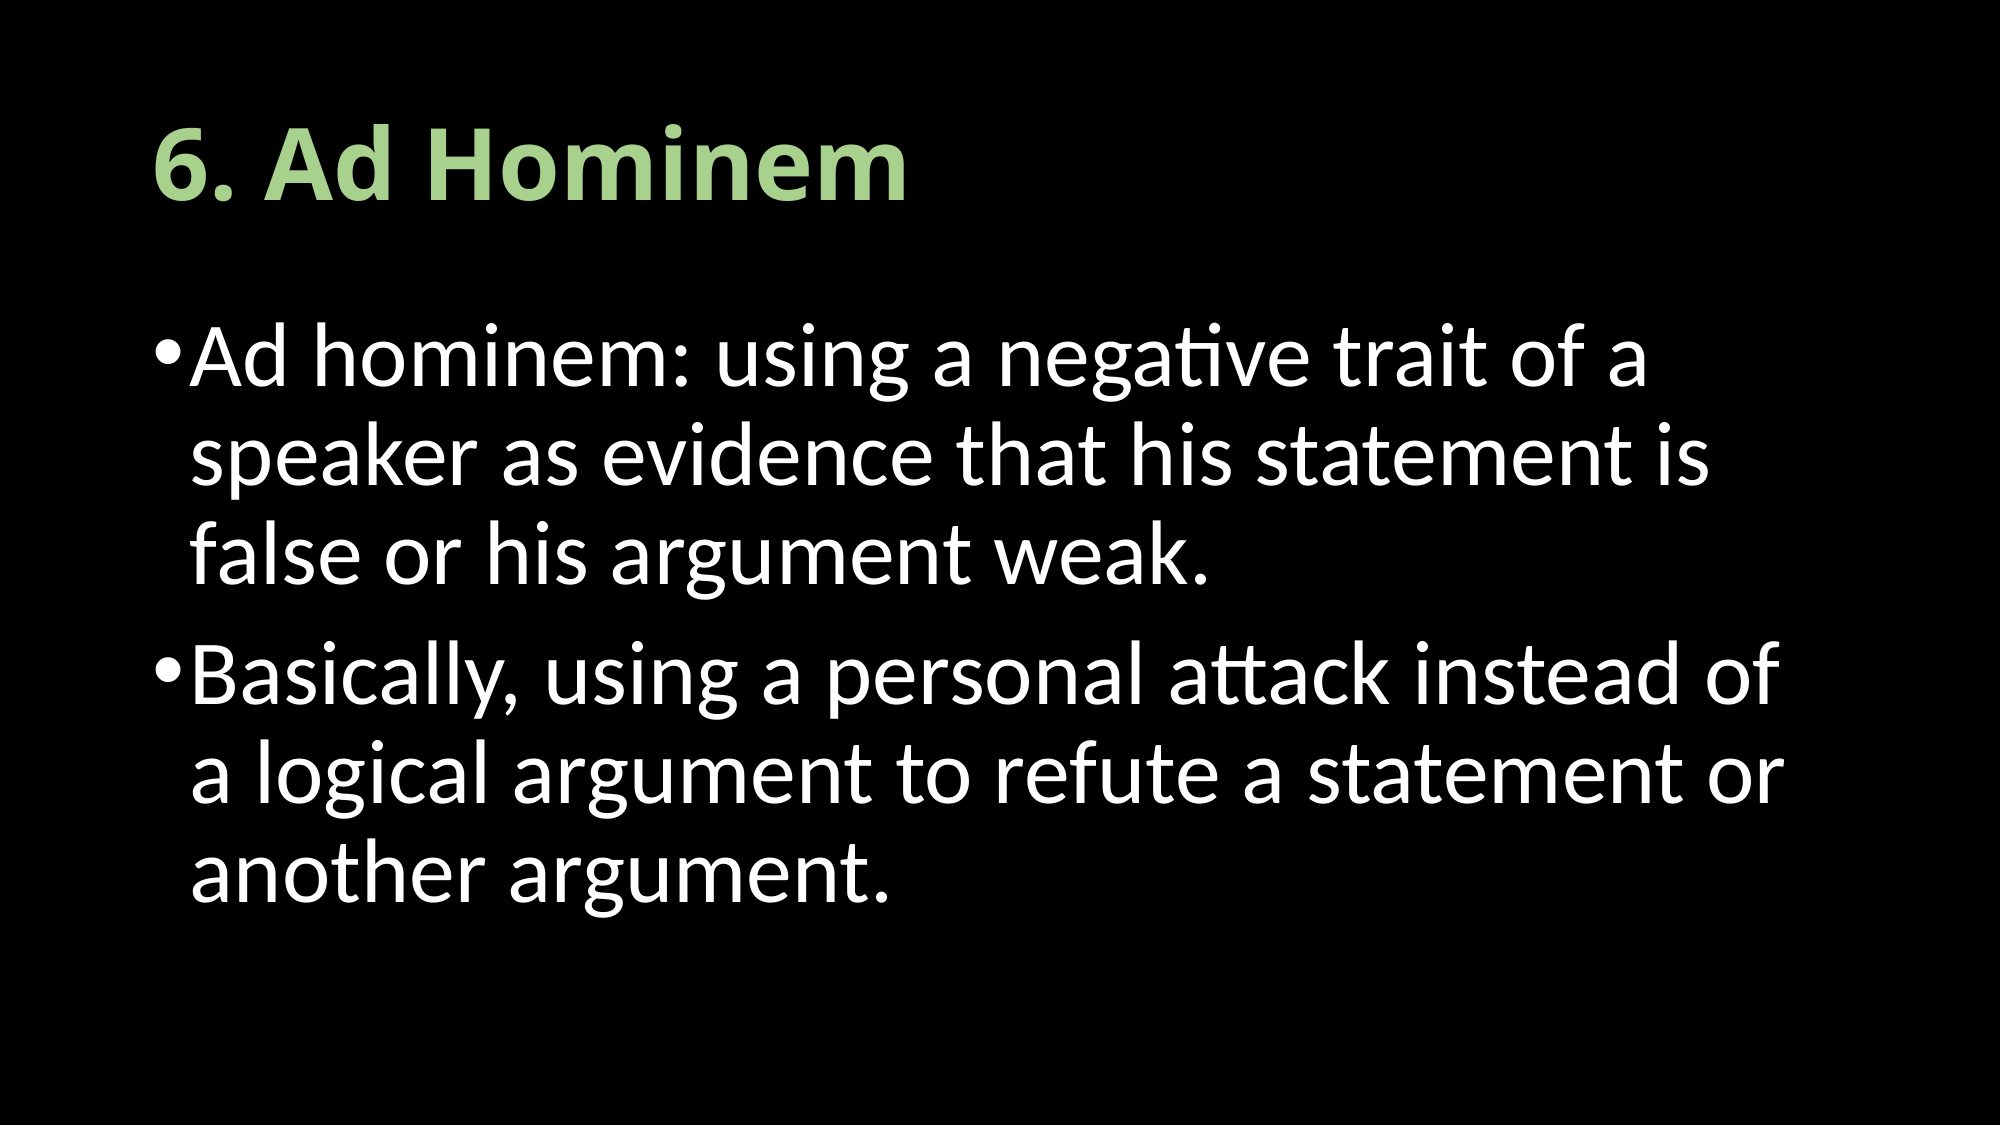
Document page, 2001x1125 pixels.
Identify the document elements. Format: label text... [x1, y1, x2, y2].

list Ad hominem: using a negative trait of a speaker as evidence that his statement is false or his argument weak. Basically, using a personal attack instead of a logical argument to refute a statement or another argument. [137, 299, 1863, 1014]
title 6. Ad Hominem [137, 59, 1863, 278]
